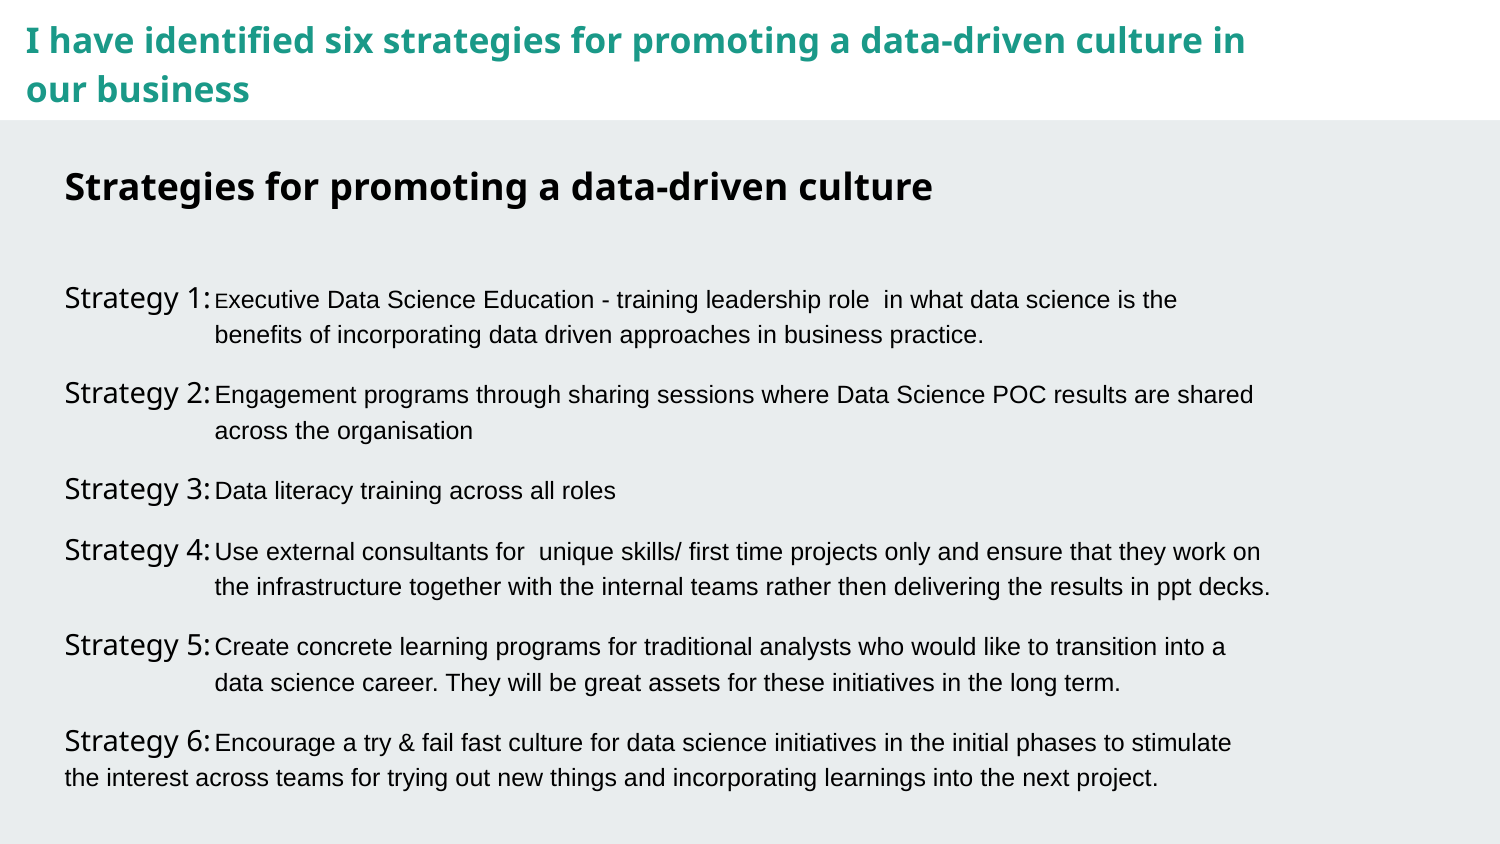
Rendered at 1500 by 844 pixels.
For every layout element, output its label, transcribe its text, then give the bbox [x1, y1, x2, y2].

text_box I have identified six strategies for promoting a data-driven culture in our business [10, 0, 1277, 52]
text_box Strategies for promoting a data-driven culture Strategy 1: Executive Data Science Education - training leadership role in what data science is the benefits of incorporating data driven approaches in business practice. Strategy 2: Engagement programs through sharing sessions where Data Science POC results are shared across the organisation Strategy 3: Data literacy training across all roles Strategy 4: Use external consultants for unique skills/ first time projects only and ensure that they work on the infrastructure together with the internal teams rather then delivering the results in ppt decks. Strategy 5: Create concrete learning programs for traditional analysts who would like to transition into a data science career. They will be great assets for these initiatives in the long term. Strategy 6: Encourage a try & fail fast culture for data science initiatives in the initial phases to stimulate the interest across teams for trying out new things and incorporating learnings into the next project. [49, 148, 1290, 211]
